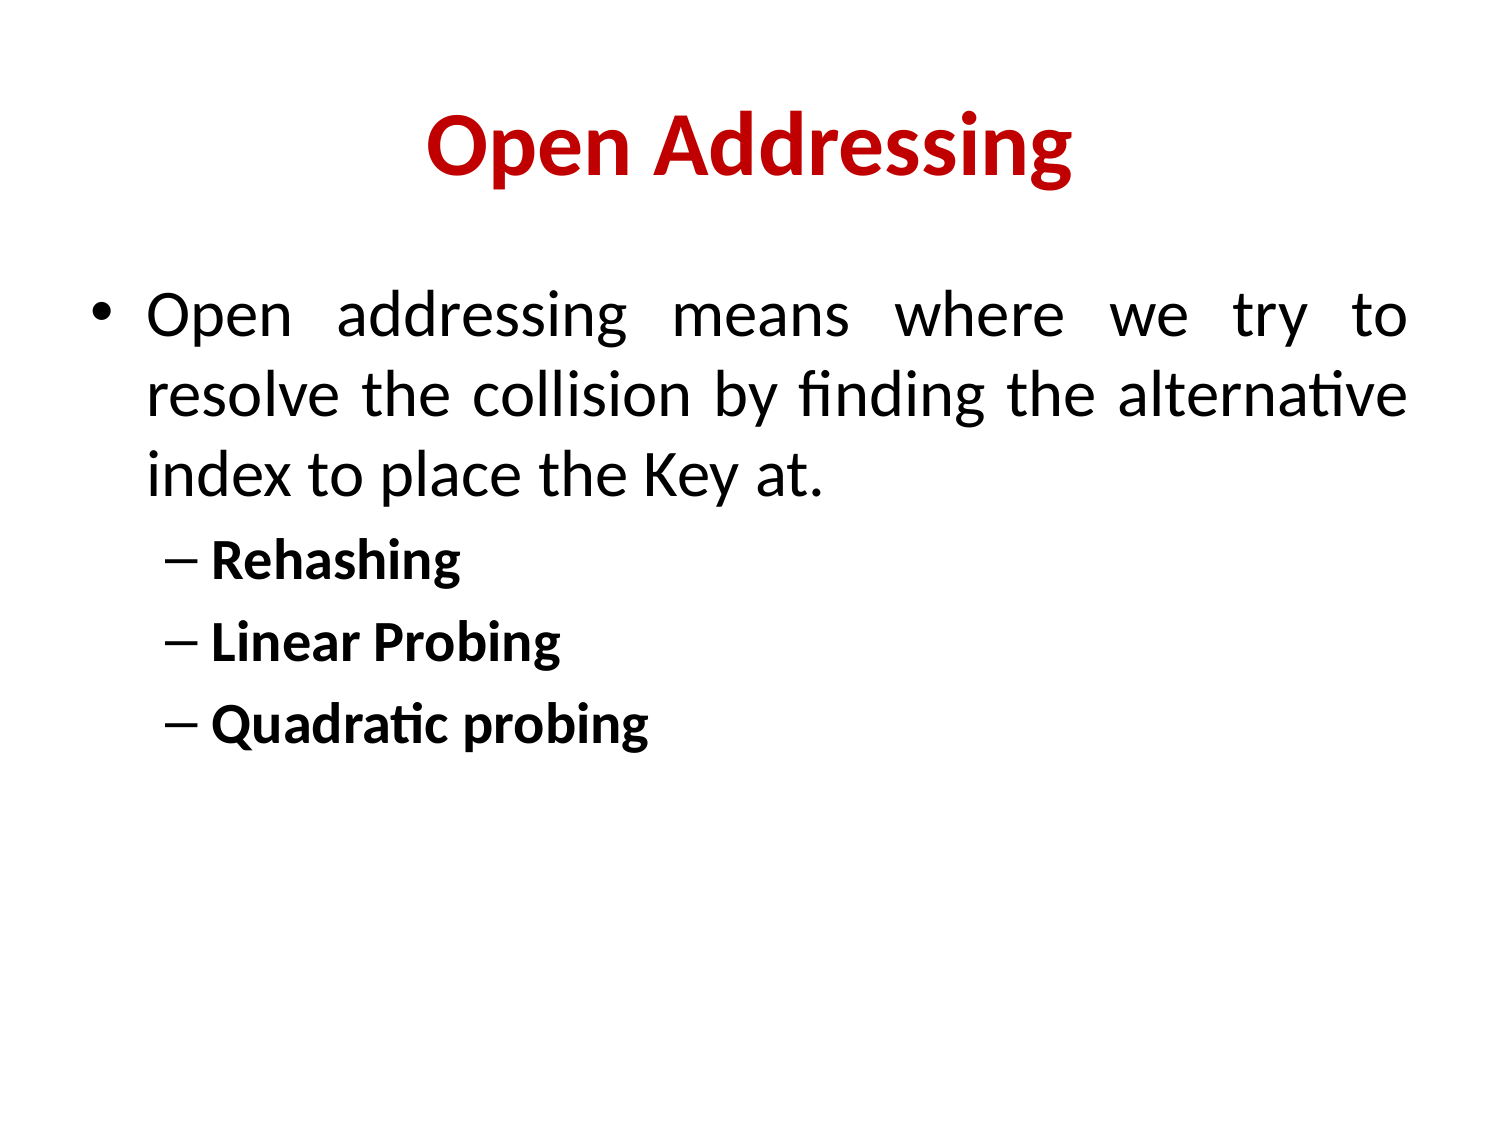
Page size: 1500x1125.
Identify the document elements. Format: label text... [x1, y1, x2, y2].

list Open addressing means where we try to resolve the collision by finding the alternative index to place the Key at. Rehashing Linear Probing Quadratic probing [75, 262, 1425, 1005]
title Open Addressing [75, 45, 1425, 233]
